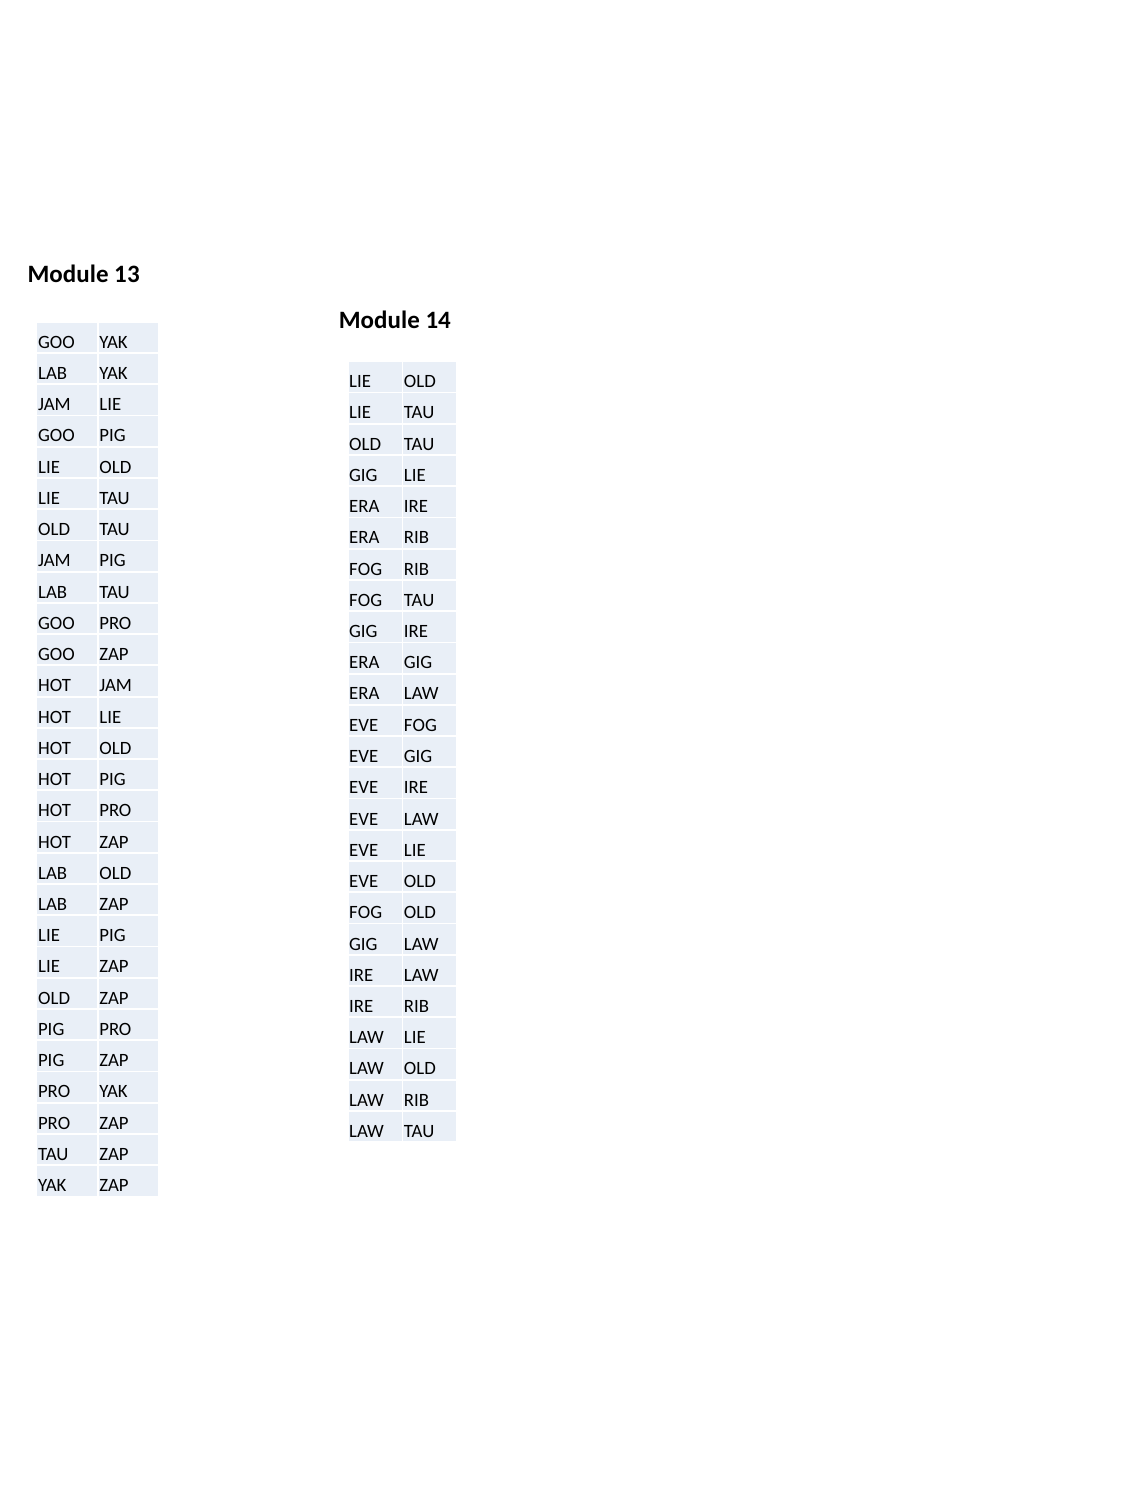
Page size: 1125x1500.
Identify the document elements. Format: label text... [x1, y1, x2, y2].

table_cell PIG [37, 1010, 97, 1039]
table_cell GOO [37, 635, 97, 664]
table_cell OLD [99, 729, 158, 758]
table_cell LAB [37, 885, 97, 914]
table_cell HOT [37, 666, 97, 696]
table_cell ZAP [99, 1104, 158, 1133]
table_cell OLD [37, 510, 97, 540]
table_cell ZAP [99, 979, 158, 1008]
table_cell OLD [403, 862, 456, 891]
table_cell YAK [99, 1072, 158, 1102]
table_cell JAM [99, 666, 158, 696]
table_cell GIG [349, 456, 402, 485]
table_cell TAU [99, 510, 158, 540]
table_cell LAW [349, 1049, 402, 1079]
table_cell PRO [99, 791, 158, 821]
table_cell EVE [349, 799, 402, 829]
table_cell OLD [349, 425, 402, 454]
table_cell RIB [403, 518, 456, 548]
table_cell PRO [99, 604, 158, 633]
table_cell JAM [37, 541, 97, 571]
table_cell EVE [349, 831, 402, 860]
table_cell GIG [349, 924, 402, 954]
table_cell LIE [37, 448, 97, 477]
table_cell LAW [349, 1112, 402, 1141]
table_cell YAK [37, 1166, 97, 1196]
table_cell FOG [403, 706, 456, 735]
table_cell LAB [37, 854, 97, 883]
table_cell EVE [349, 737, 402, 766]
table_cell LIE [403, 1018, 456, 1048]
table_cell LIE [403, 456, 456, 485]
table_cell JAM [37, 385, 97, 415]
table_cell LIE [99, 385, 158, 415]
table_cell HOT [37, 698, 97, 727]
table_cell YAK [99, 354, 158, 383]
table_cell RIB [403, 1081, 456, 1110]
table_header GOO [37, 323, 97, 352]
table_cell PRO [37, 1104, 97, 1133]
table_cell RIB [403, 987, 456, 1016]
table_cell LAB [37, 354, 97, 383]
table_cell LAW [349, 1018, 402, 1048]
table_cell EVE [349, 862, 402, 891]
table_cell PIG [99, 541, 158, 571]
table_cell OLD [403, 1049, 456, 1079]
table_cell GIG [403, 643, 456, 673]
table_cell PIG [37, 1041, 97, 1071]
table_cell LIE [37, 479, 97, 508]
table_cell TAU [403, 581, 456, 610]
table_cell FOG [349, 581, 402, 610]
table_cell LAB [37, 573, 97, 602]
table_cell ZAP [99, 635, 158, 664]
table_cell TAU [99, 479, 158, 508]
table_cell LIE [403, 831, 456, 860]
table_cell IRE [403, 768, 456, 798]
table_cell PIG [99, 416, 158, 446]
table_cell RIB [403, 550, 456, 579]
table_header YAK [99, 323, 158, 352]
table_header OLD [403, 362, 456, 392]
table_cell LIE [349, 393, 402, 423]
table_cell LIE [37, 947, 97, 977]
table_cell HOT [37, 760, 97, 789]
table_cell ZAP [99, 822, 158, 852]
table_cell LAW [403, 924, 456, 954]
table_cell TAU [403, 425, 456, 454]
table_cell LAW [403, 799, 456, 829]
table_cell ERA [349, 675, 402, 704]
table_cell ZAP [99, 1166, 158, 1196]
table_cell GOO [37, 604, 97, 633]
table_cell LAW [403, 675, 456, 704]
table_cell IRE [403, 612, 456, 642]
table_cell ZAP [99, 947, 158, 977]
table_cell HOT [37, 791, 97, 821]
table_cell TAU [403, 1112, 456, 1141]
table_cell OLD [37, 979, 97, 1008]
table_cell HOT [37, 822, 97, 852]
table_cell GOO [37, 416, 97, 446]
table_cell FOG [349, 893, 402, 923]
table_cell ZAP [99, 885, 158, 914]
text_box Module 14 [324, 296, 500, 341]
table_cell PRO [37, 1072, 97, 1102]
table_cell ZAP [99, 1041, 158, 1071]
table_cell LIE [37, 916, 97, 946]
table_cell HOT [37, 729, 97, 758]
table_cell IRE [349, 987, 402, 1016]
table_cell ERA [349, 643, 402, 673]
table_cell LAW [403, 956, 456, 985]
table_cell OLD [99, 448, 158, 477]
table_cell TAU [99, 573, 158, 602]
table_cell IRE [403, 487, 456, 517]
table_cell FOG [349, 550, 402, 579]
table_cell PRO [99, 1010, 158, 1039]
table_cell PIG [99, 760, 158, 789]
table_header LIE [349, 362, 402, 392]
table_cell OLD [403, 893, 456, 923]
table_cell EVE [349, 768, 402, 798]
table_cell TAU [403, 393, 456, 423]
table_cell ERA [349, 487, 402, 517]
table_cell ERA [349, 518, 402, 548]
table_cell LAW [349, 1081, 402, 1110]
table_cell TAU [37, 1135, 97, 1164]
table_cell ZAP [99, 1135, 158, 1164]
text_box Module 13 [12, 249, 189, 295]
table_cell PIG [99, 916, 158, 946]
table_cell GIG [349, 612, 402, 642]
table_cell IRE [349, 956, 402, 985]
table_cell EVE [349, 706, 402, 735]
table_cell OLD [99, 854, 158, 883]
table_cell LIE [99, 698, 158, 727]
table_cell GIG [403, 737, 456, 766]
